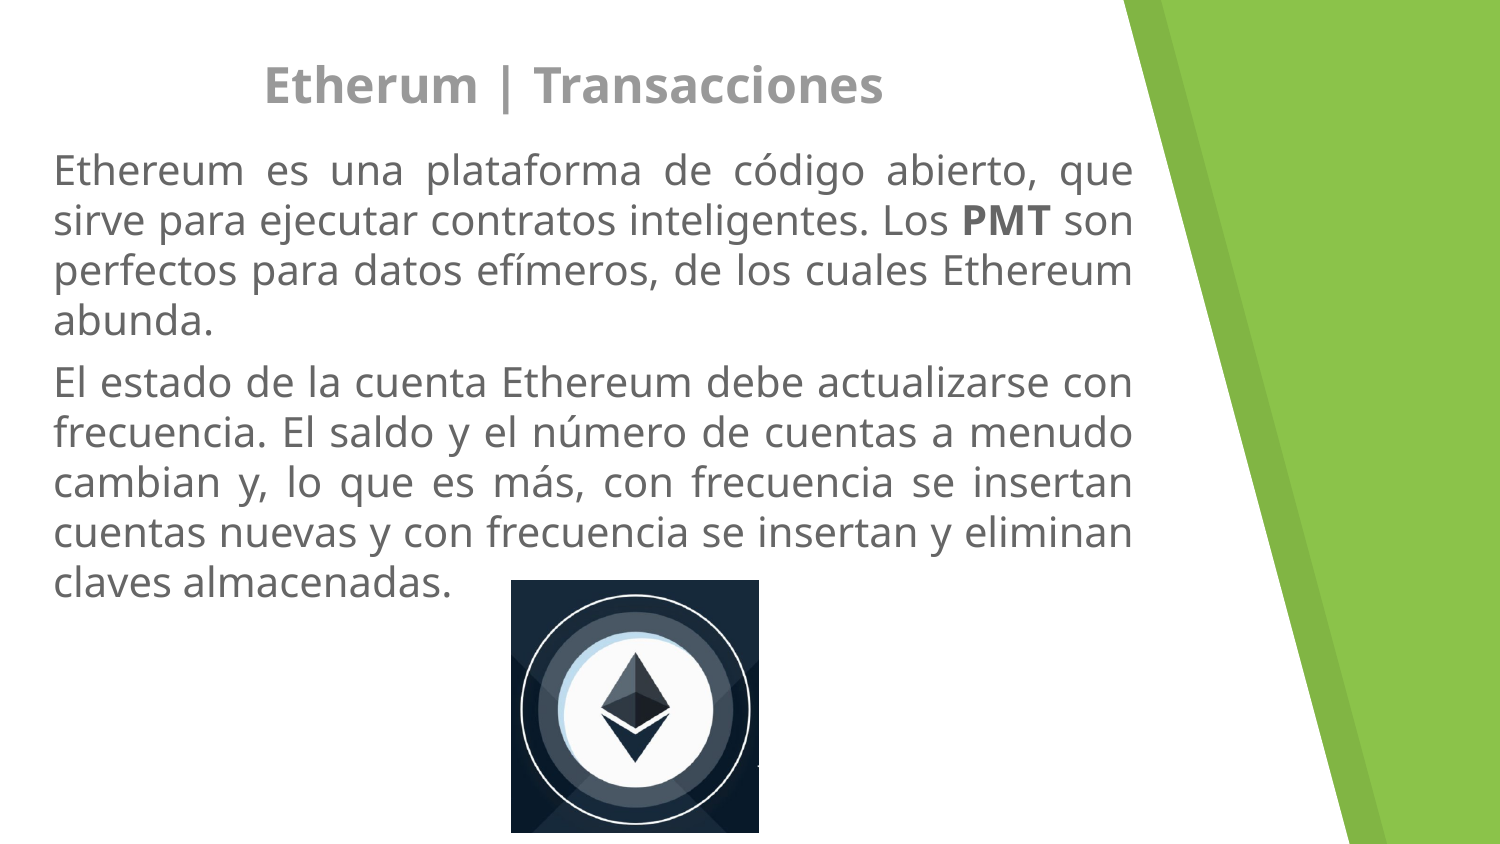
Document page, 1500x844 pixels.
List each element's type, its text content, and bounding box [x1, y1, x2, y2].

list Ethereum es una plataforma de código abierto, que sirve para ejecutar contratos inteligentes. Los PMT son perfectos para datos efímeros, de los cuales Ethereum abunda. El estado de la cuenta Ethereum debe actualizarse con frecuencia. El saldo y el número de cuentas a menudo cambian y, lo que es más, con frecuencia se insertan cuentas nuevas y con frecuencia se insertan y eliminan claves almacenadas. [38, 128, 1150, 689]
title Etherum | Transacciones [137, 48, 1011, 128]
picture [510, 580, 760, 834]
